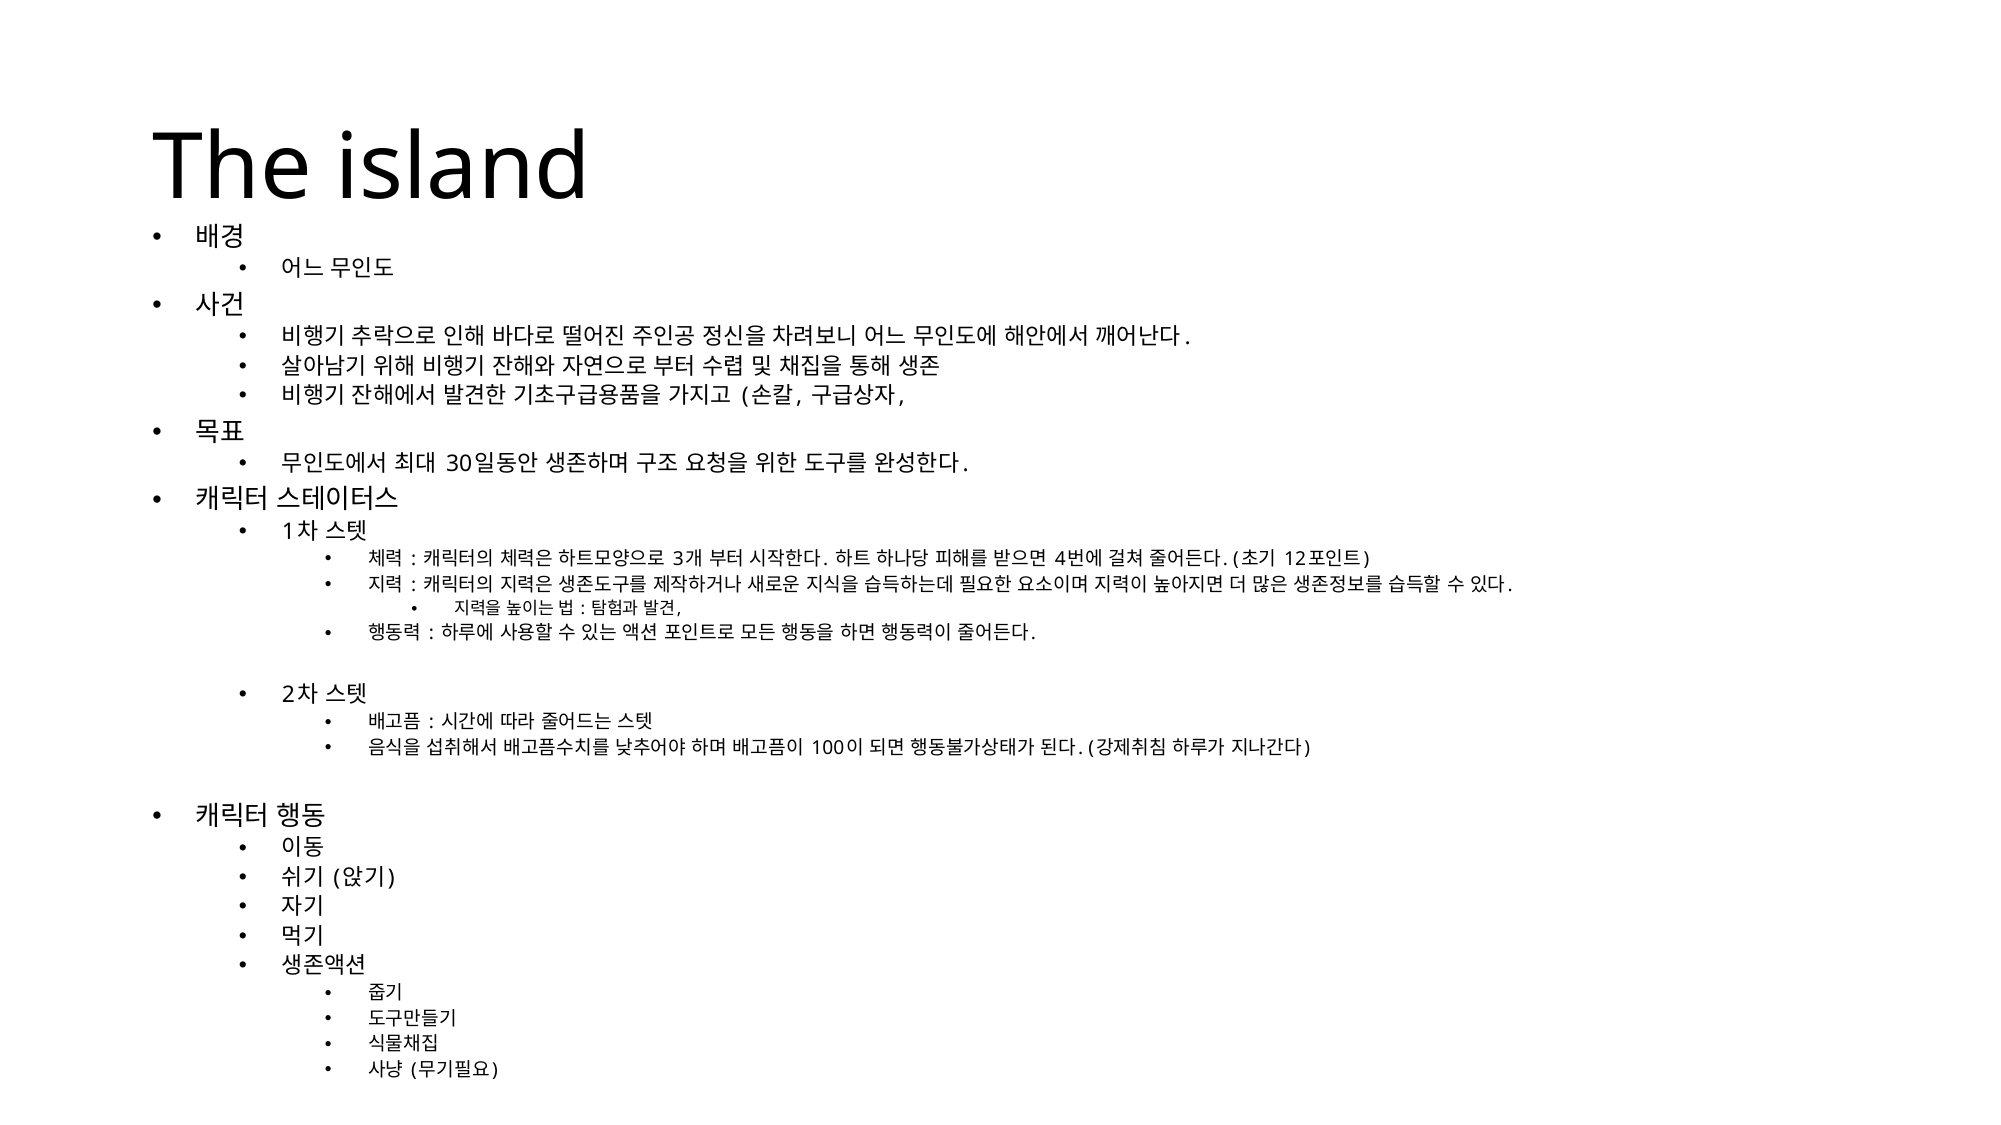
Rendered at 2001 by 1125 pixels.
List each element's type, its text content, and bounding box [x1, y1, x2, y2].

title The island [137, 59, 1863, 216]
list 배경 어느 무인도 사건 비행기 추락으로 인해 바다로 떨어진 주인공 정신을 차려보니 어느 무인도에 해안에서 깨어난다. 살아남기 위해 비행기 잔해와 자연으로 부터 수렵 및 채집을 통해 생존 비행기 잔해에서 발견한 기초구급용품을 가지고 (손칼, 구급상자, 목표 무인도에서 최대 30일동안 생존하며 구조 요청을 위한 도구를 완성한다. 캐릭터 스테이터스 1차 스텟 체력 : 캐릭터의 체력은 하트모양으로 3개 부터 시작한다. 하트 하나당 피해를 받으면 4번에 걸쳐 줄어든다. (초기 12포인트) 지력 : 캐릭터의 지력은 생존도구를 제작하거나 새로운 지식을 습득하는데 필요한 요소이며 지력이 높아지면 더 많은 생존정보를 습득할 수 있다. 지력을 높이는 법 : 탐험과 발견, 행동력 : 하루에 사용할 수 있는 액션 포인트로 모든 행동을 하면 행동력이 줄어든다. 2차 스텟 배고픔 : 시간에 따라 줄어드는 스텟 음식을 섭취해서 배고픔수치를 낮추어야 하며 배고픔이 100이 되면 행동불가상태가 된다. (강제취침 하루가 지나간다) 캐릭터 행동 이동 쉬기 (앉기) 자기 먹기 생존액션 줍기 도구만들기 식물채집 사냥 (무기필요) [137, 216, 1863, 1098]
